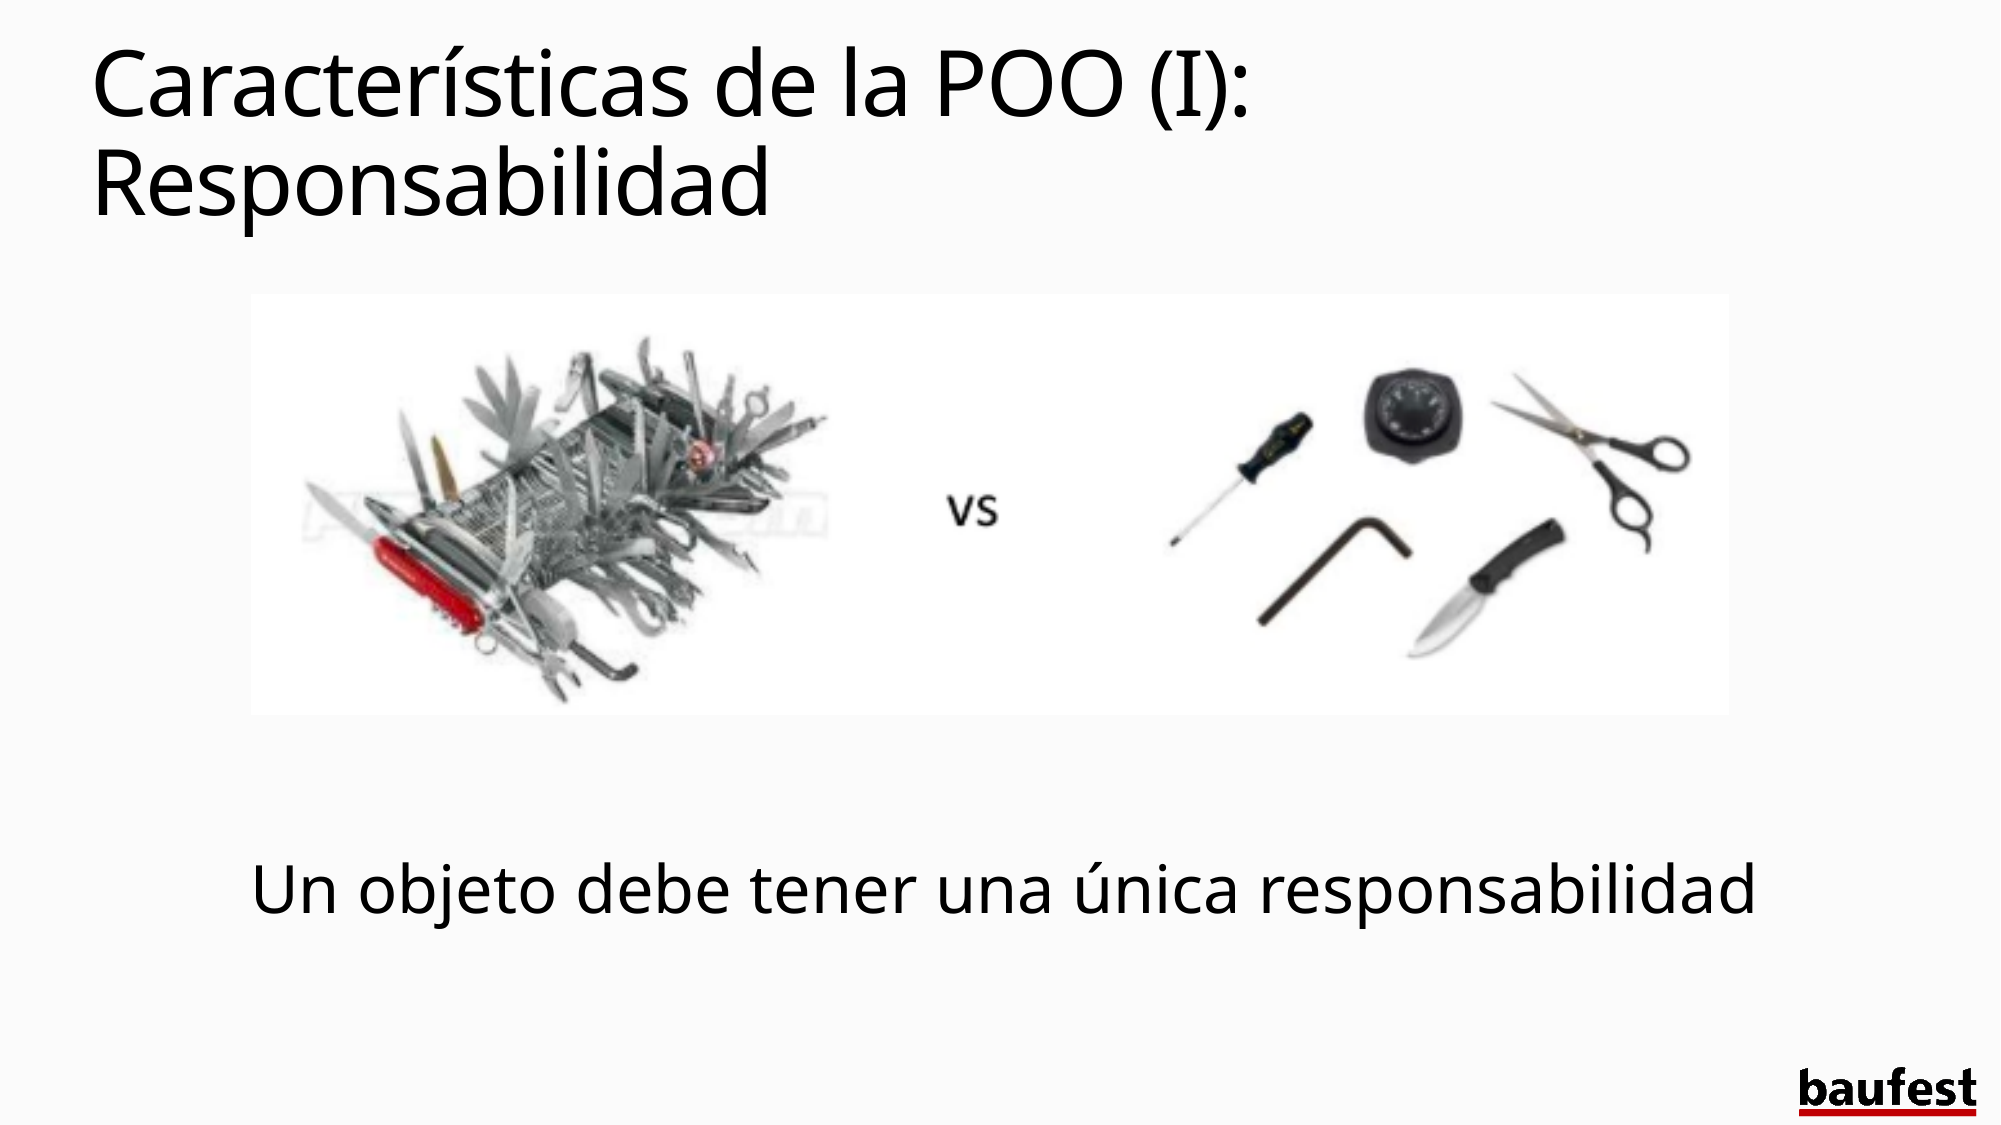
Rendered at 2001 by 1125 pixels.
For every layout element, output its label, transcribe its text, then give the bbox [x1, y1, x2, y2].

list Un objeto debe tener una única responsabilidad [76, 856, 1934, 930]
picture [1799, 1066, 1977, 1117]
title Características de la POO (I): Responsabilidad [90, 37, 1920, 138]
picture [251, 294, 1729, 715]
